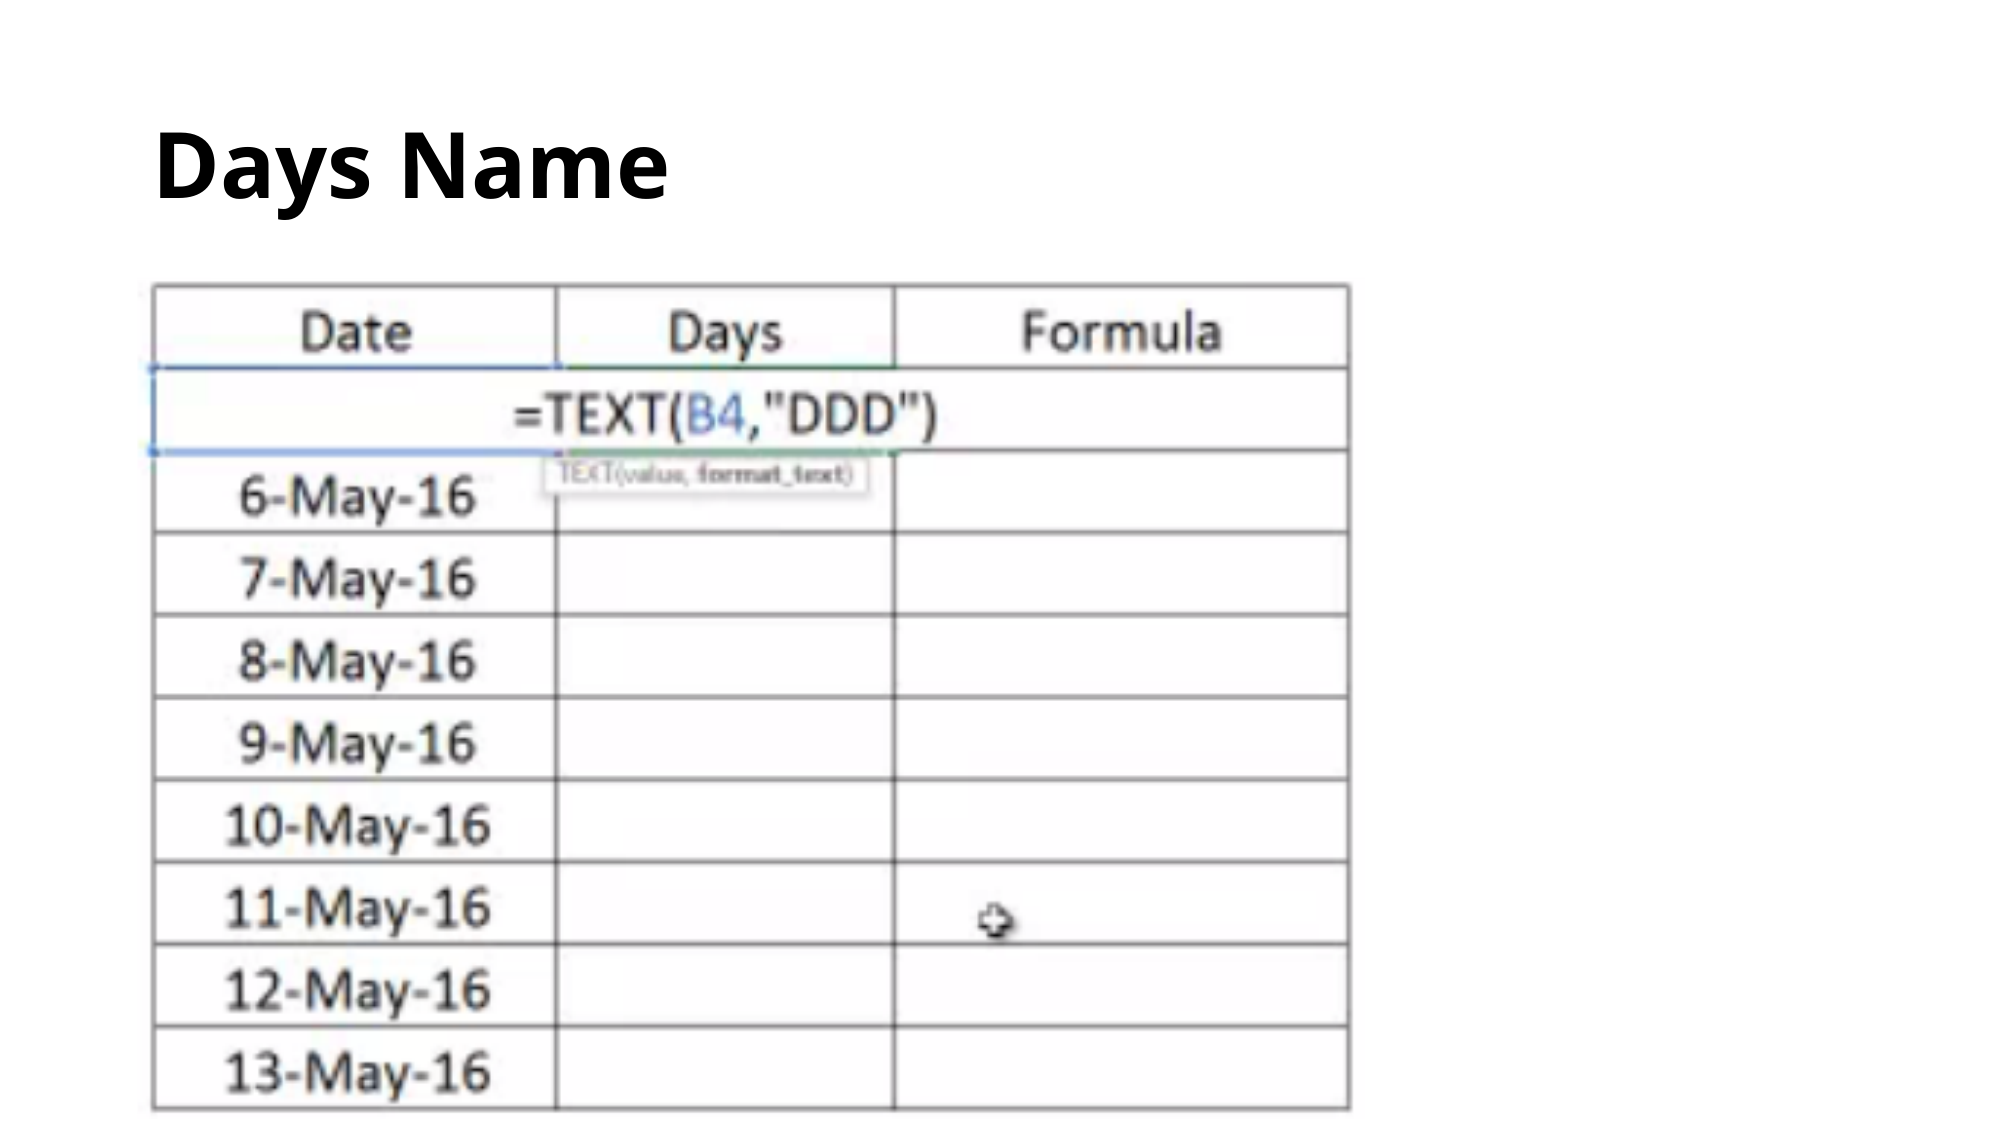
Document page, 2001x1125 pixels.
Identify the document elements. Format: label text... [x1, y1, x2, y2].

picture [137, 277, 1365, 1119]
title Days Name [137, 59, 1863, 278]
